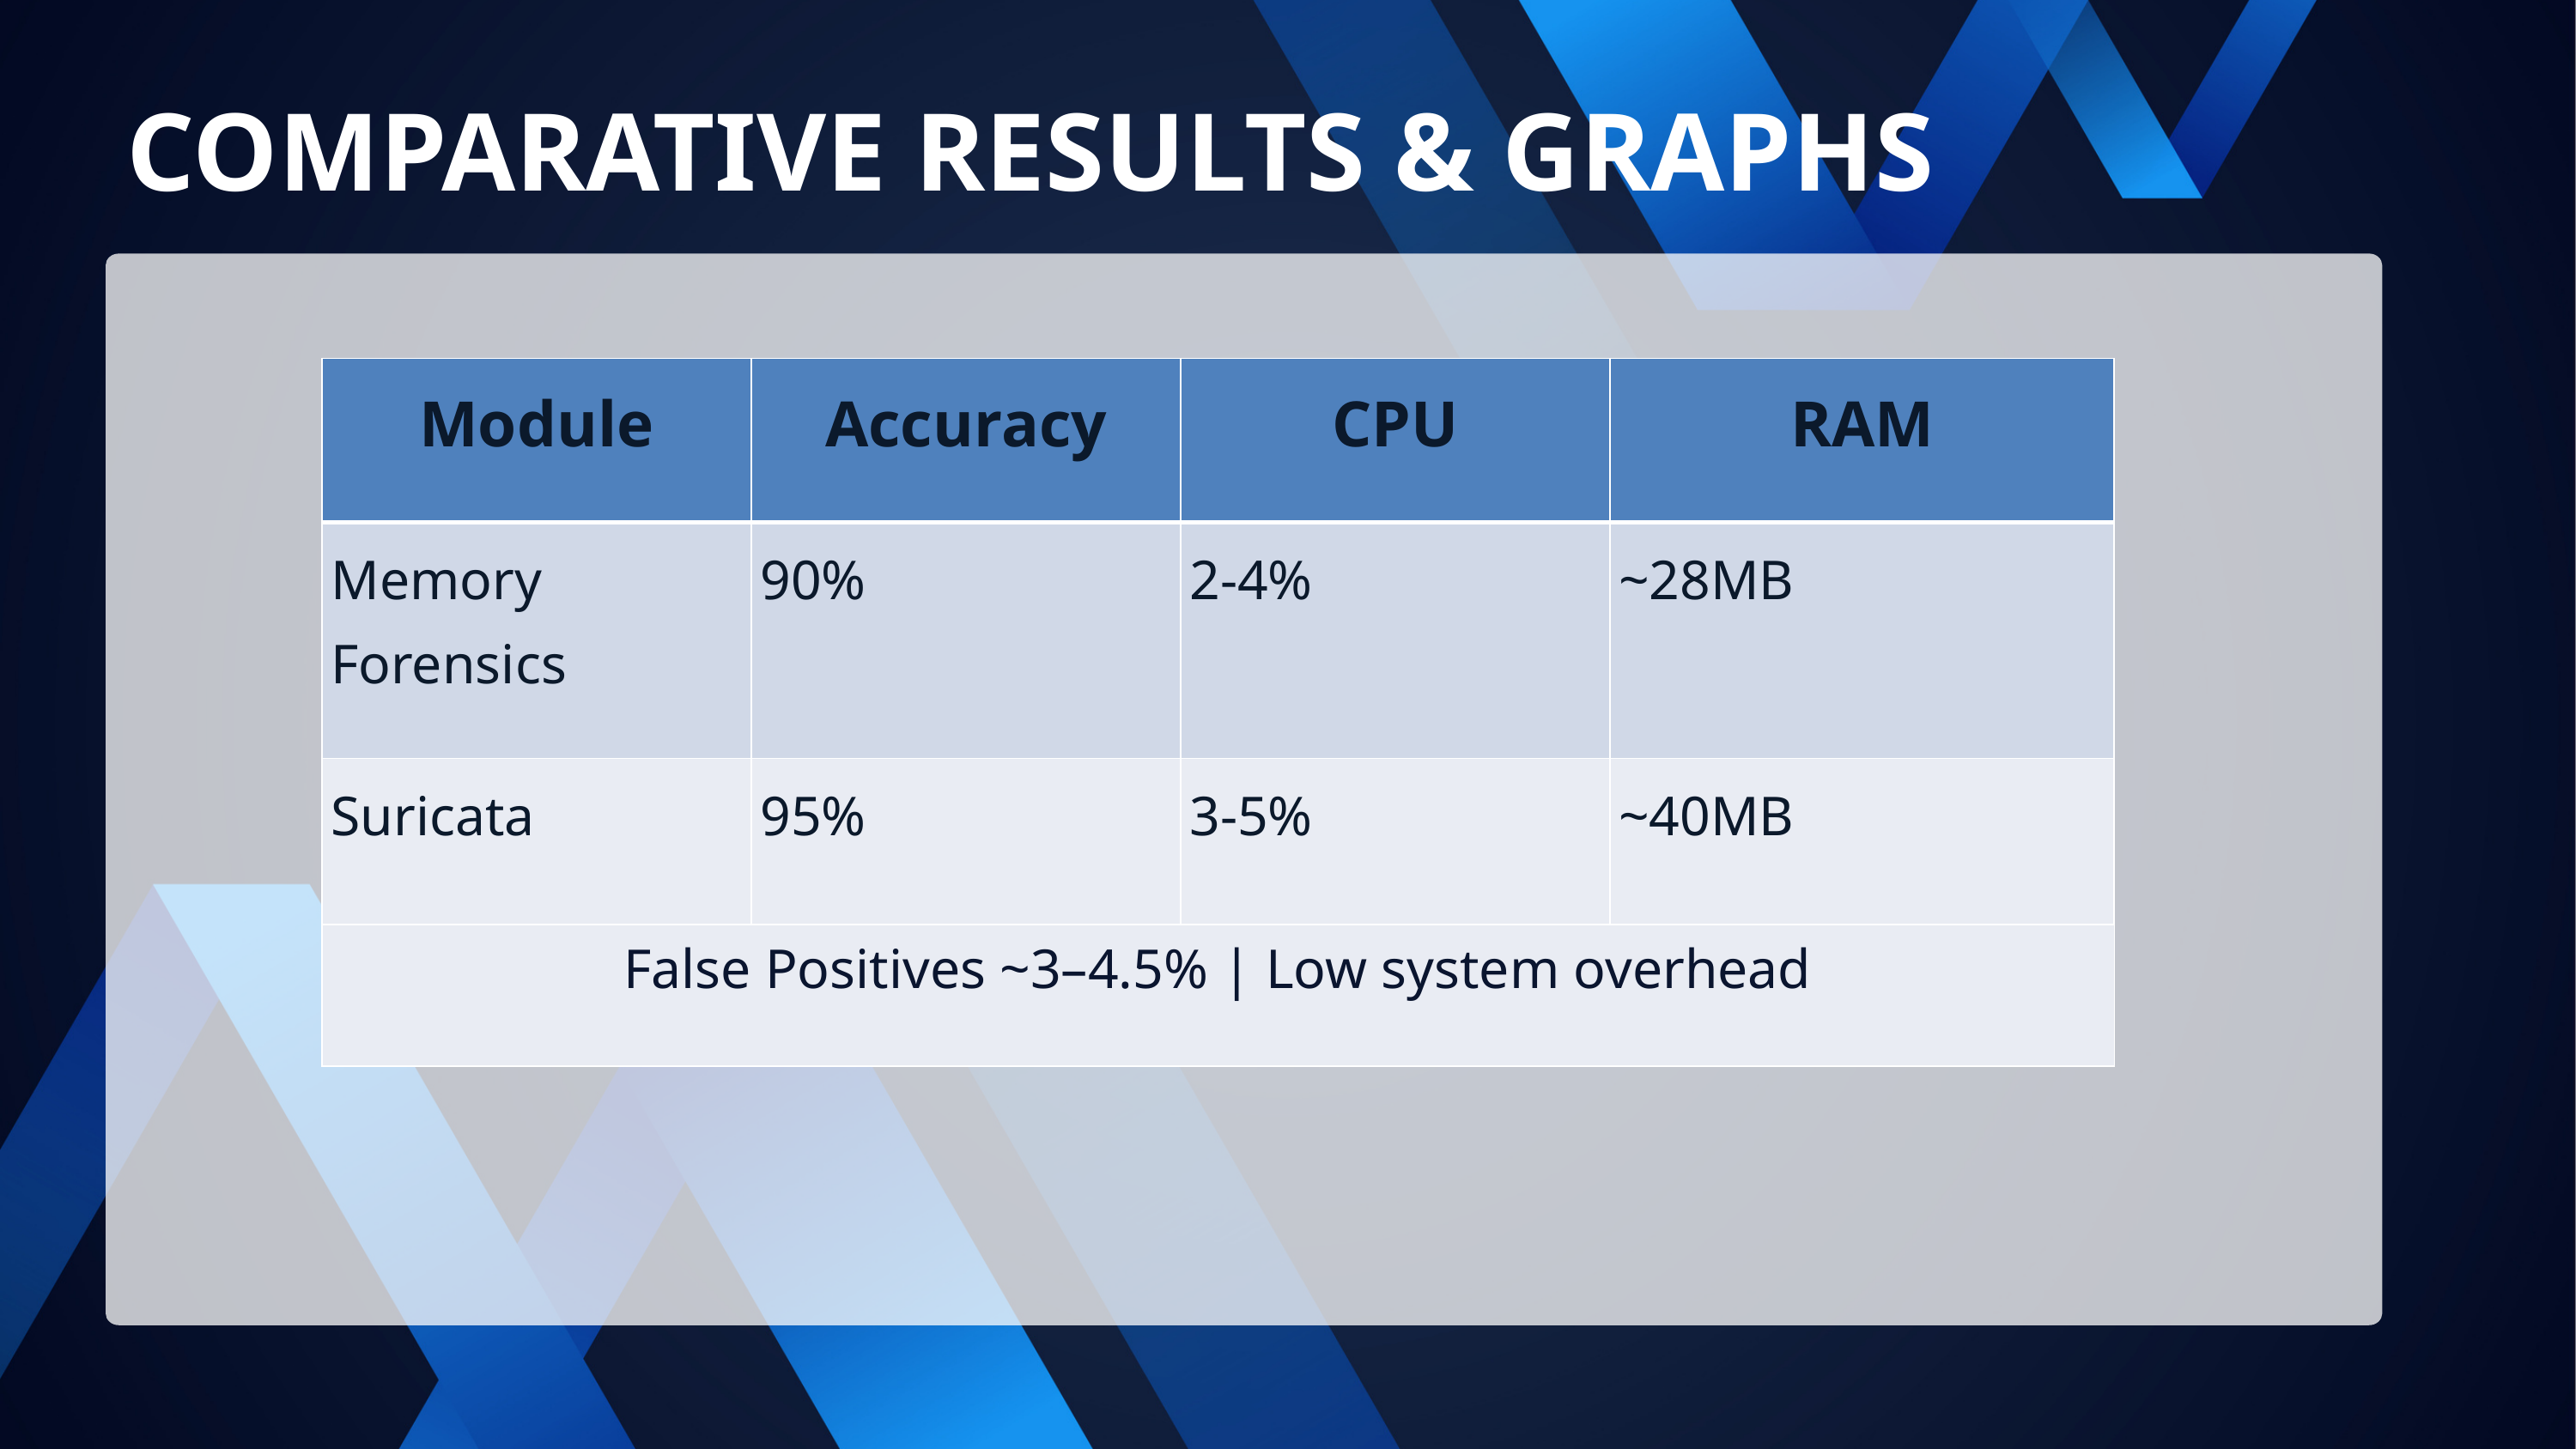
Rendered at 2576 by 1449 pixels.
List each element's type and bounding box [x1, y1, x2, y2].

text_box [0, 0, 2576, 1449]
text_box [0, 22, 2405, 1325]
